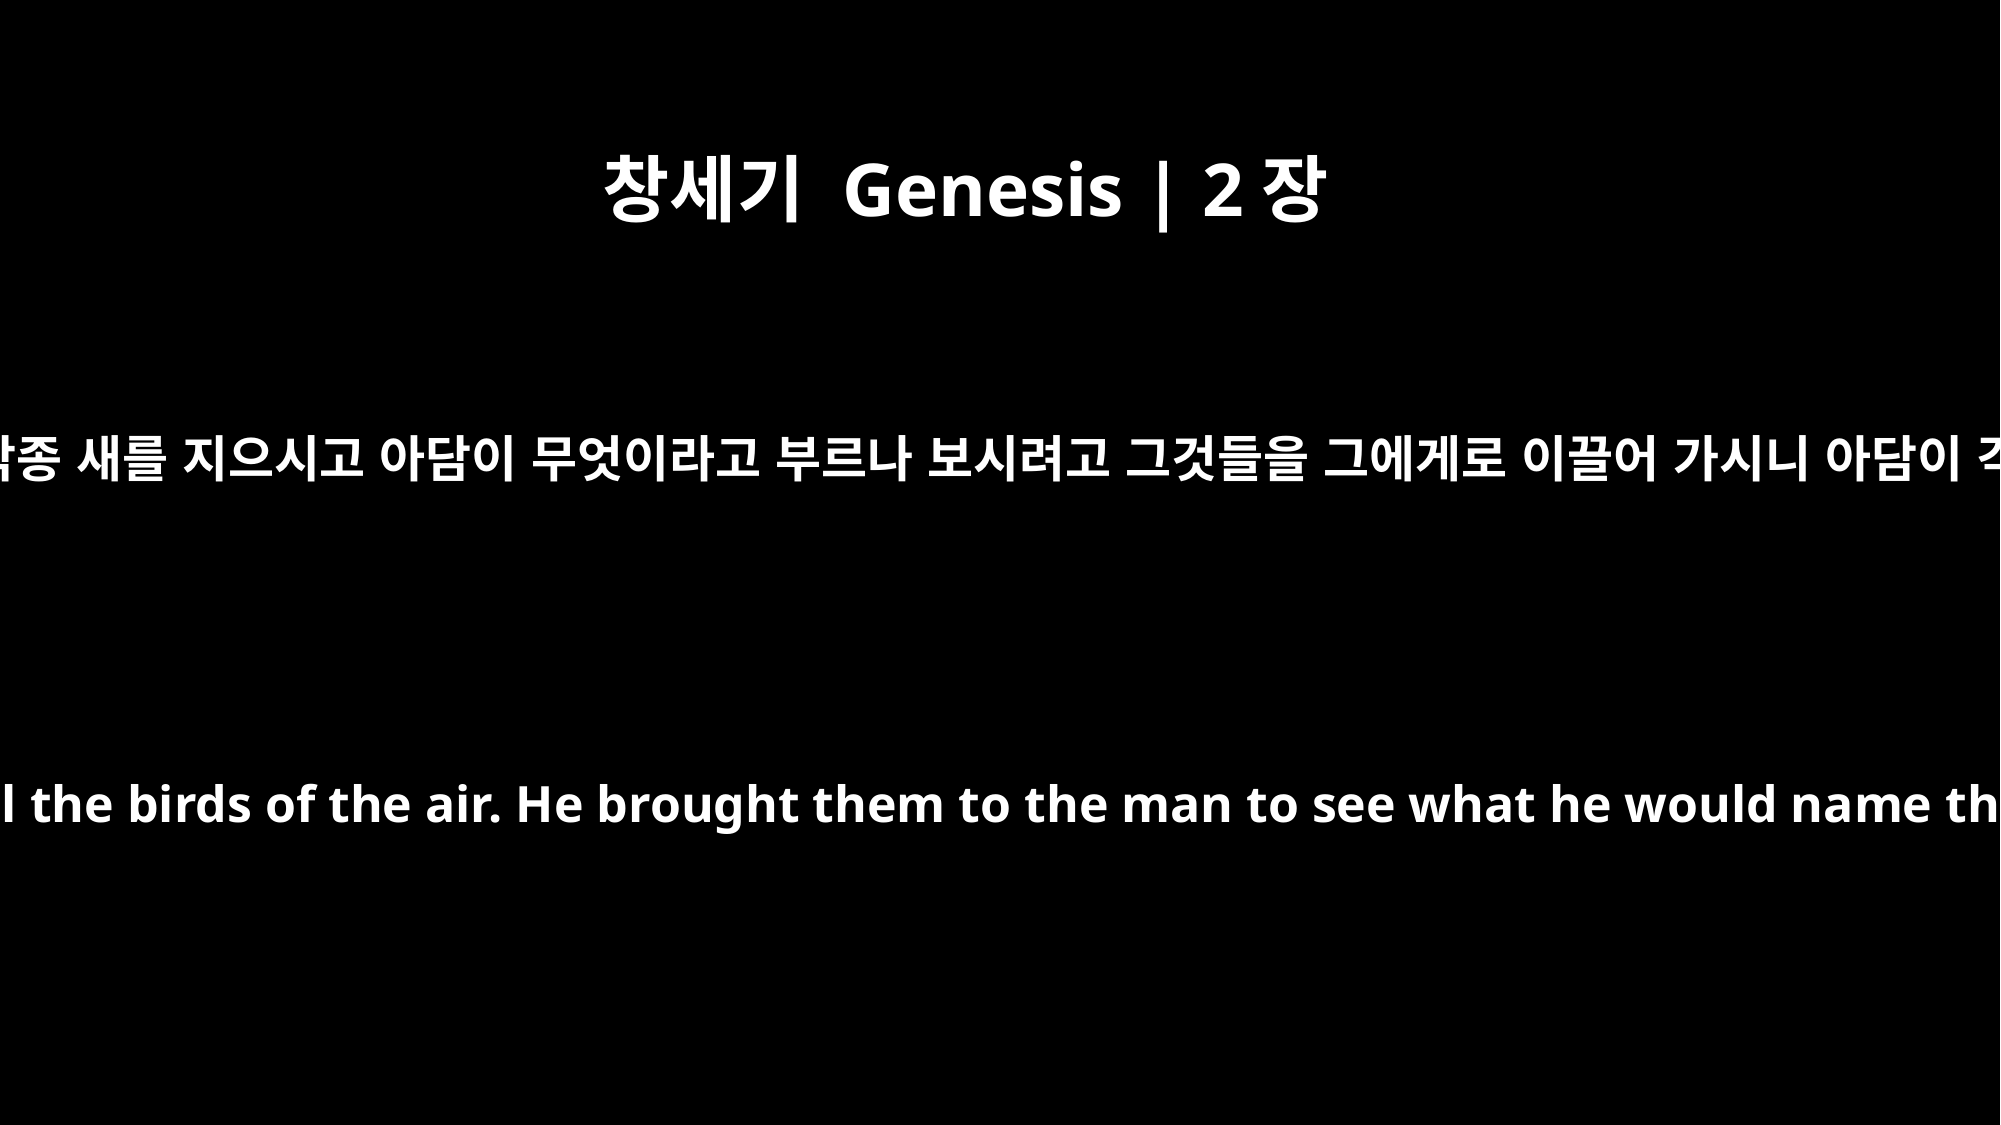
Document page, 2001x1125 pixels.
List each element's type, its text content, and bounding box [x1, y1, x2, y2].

text_box Now the LORD God had formed out of the ground all the beasts of the field and all the birds of the air. He brought them to the man to see what he would name them; and whatever the man called each living creature, that was its name. [0, 764, 2000, 840]
text_box 19 여호와 하나님이 흙으로 각종 들짐승과 공중의 각종 새를 지으시고 아담이 무엇이라고 부르나 보시려고 그것들을 그에게로 이끌어 가시니 아담이 각 생물을 부르는 것이 곧 그 이름이 되었더라 [0, 359, 2000, 495]
text_box 창세기 Genesis | 2장 [587, 136, 1345, 239]
